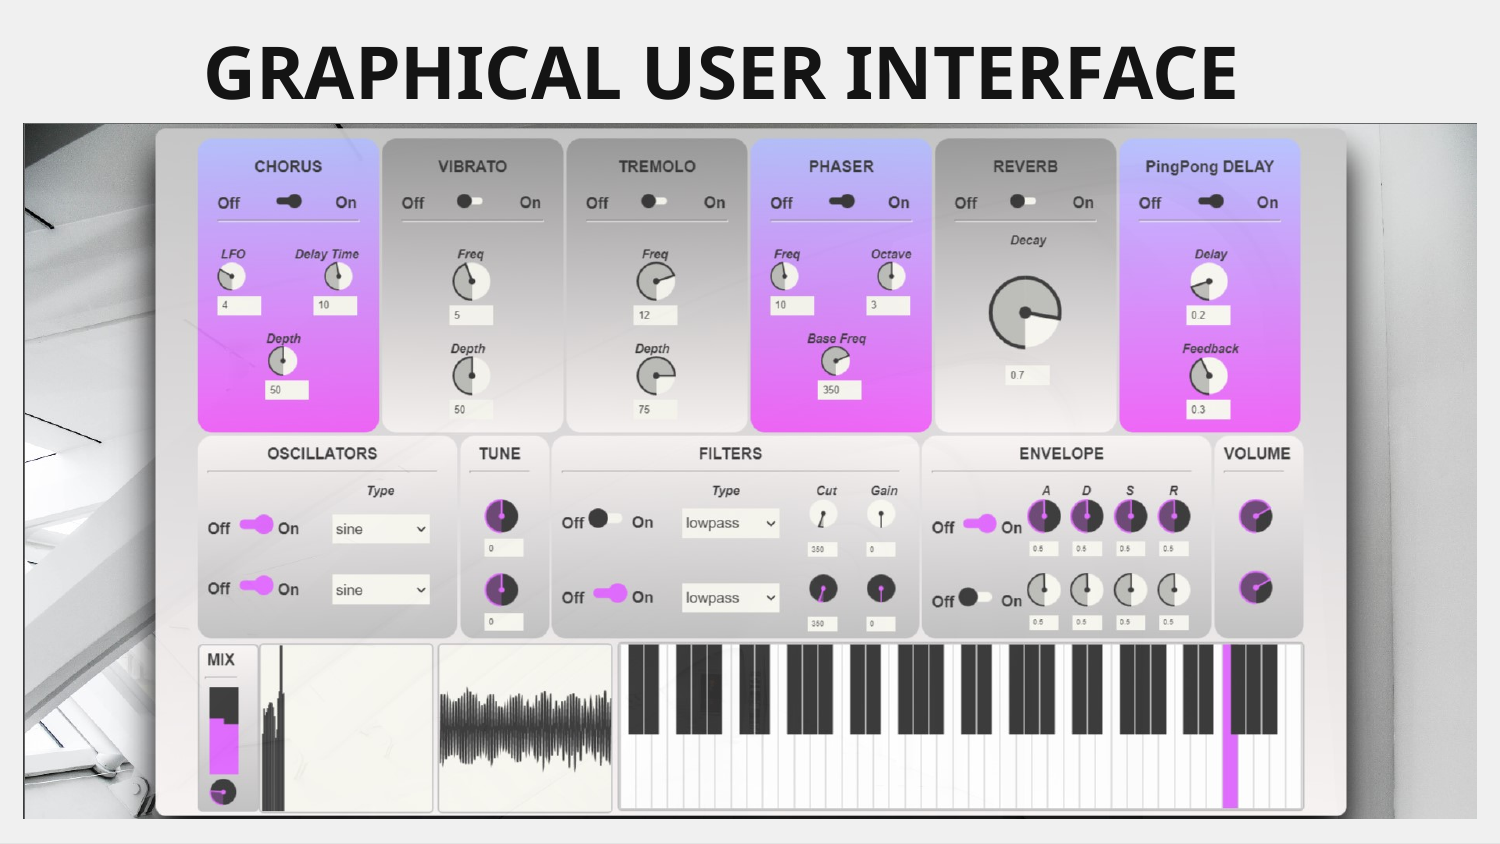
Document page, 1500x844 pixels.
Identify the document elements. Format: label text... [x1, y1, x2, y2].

title GRAPHICAL USER INTERFACE [203, 67, 1422, 121]
picture [23, 123, 1477, 820]
text_box [0, 0, 1500, 844]
